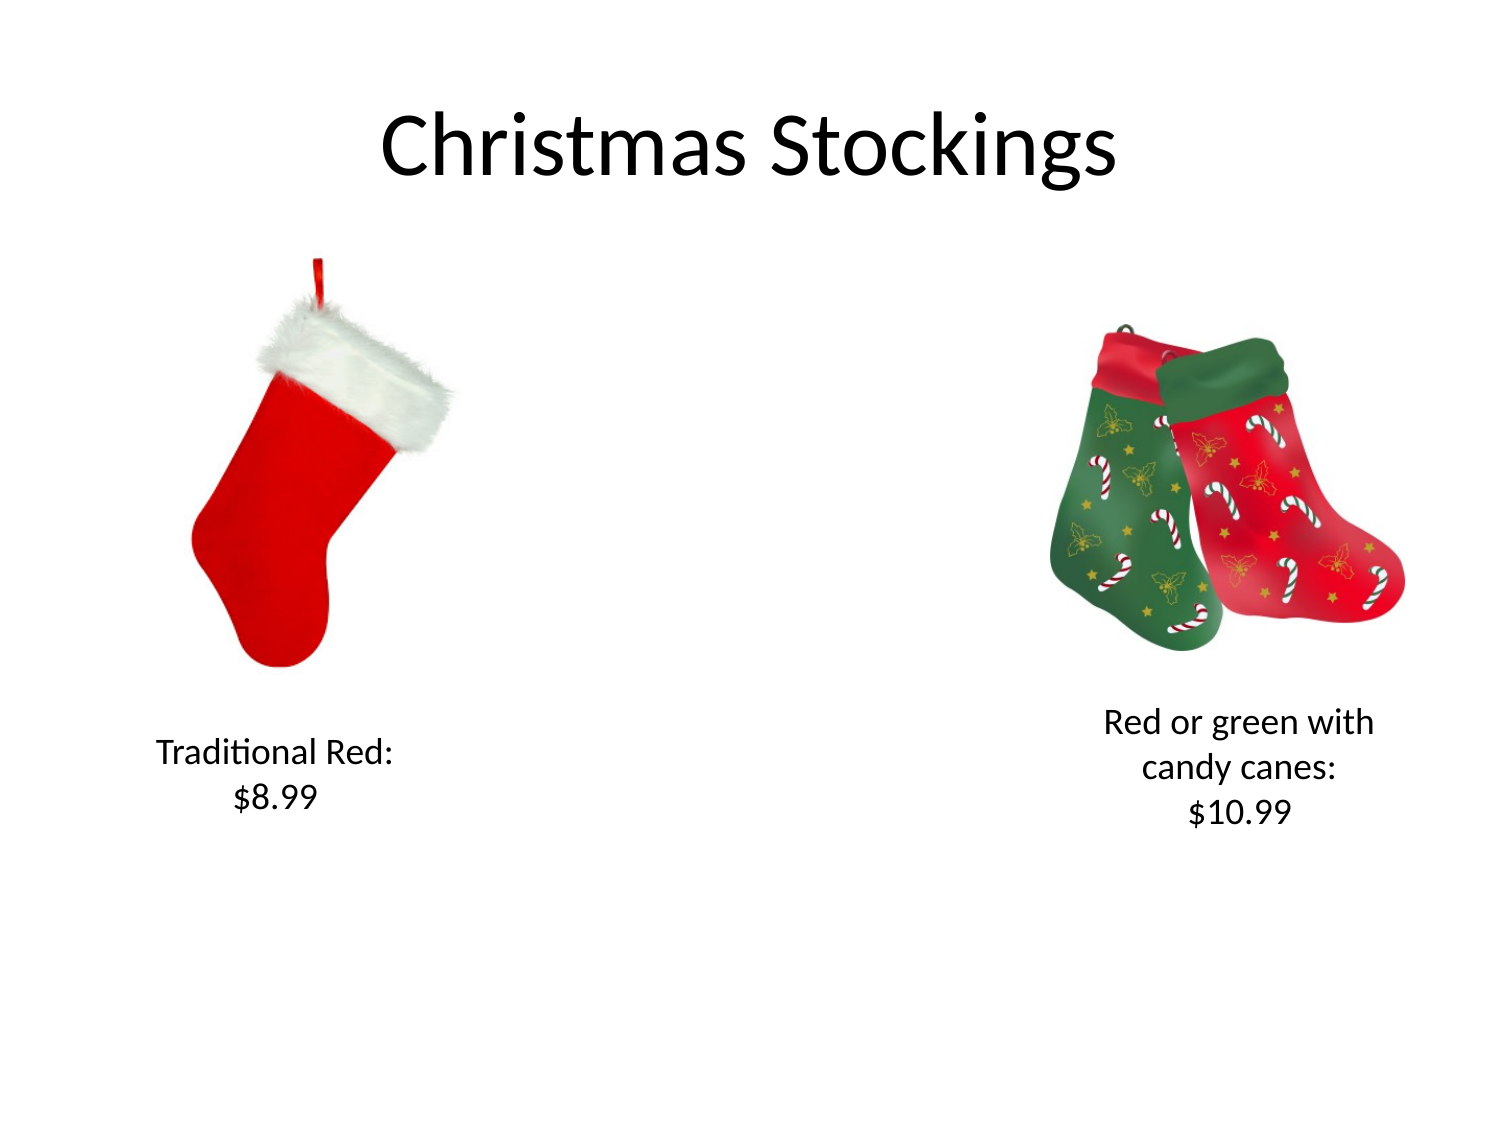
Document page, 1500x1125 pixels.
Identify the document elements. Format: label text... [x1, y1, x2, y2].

title Christmas Stockings [75, 45, 1425, 233]
text_box Traditional Red: $8.99 [137, 719, 413, 825]
text_box Red or green with candy canes: $10.99 [1074, 689, 1405, 840]
picture [1049, 324, 1405, 652]
list [75, 262, 1425, 1005]
picture [99, 249, 526, 676]
